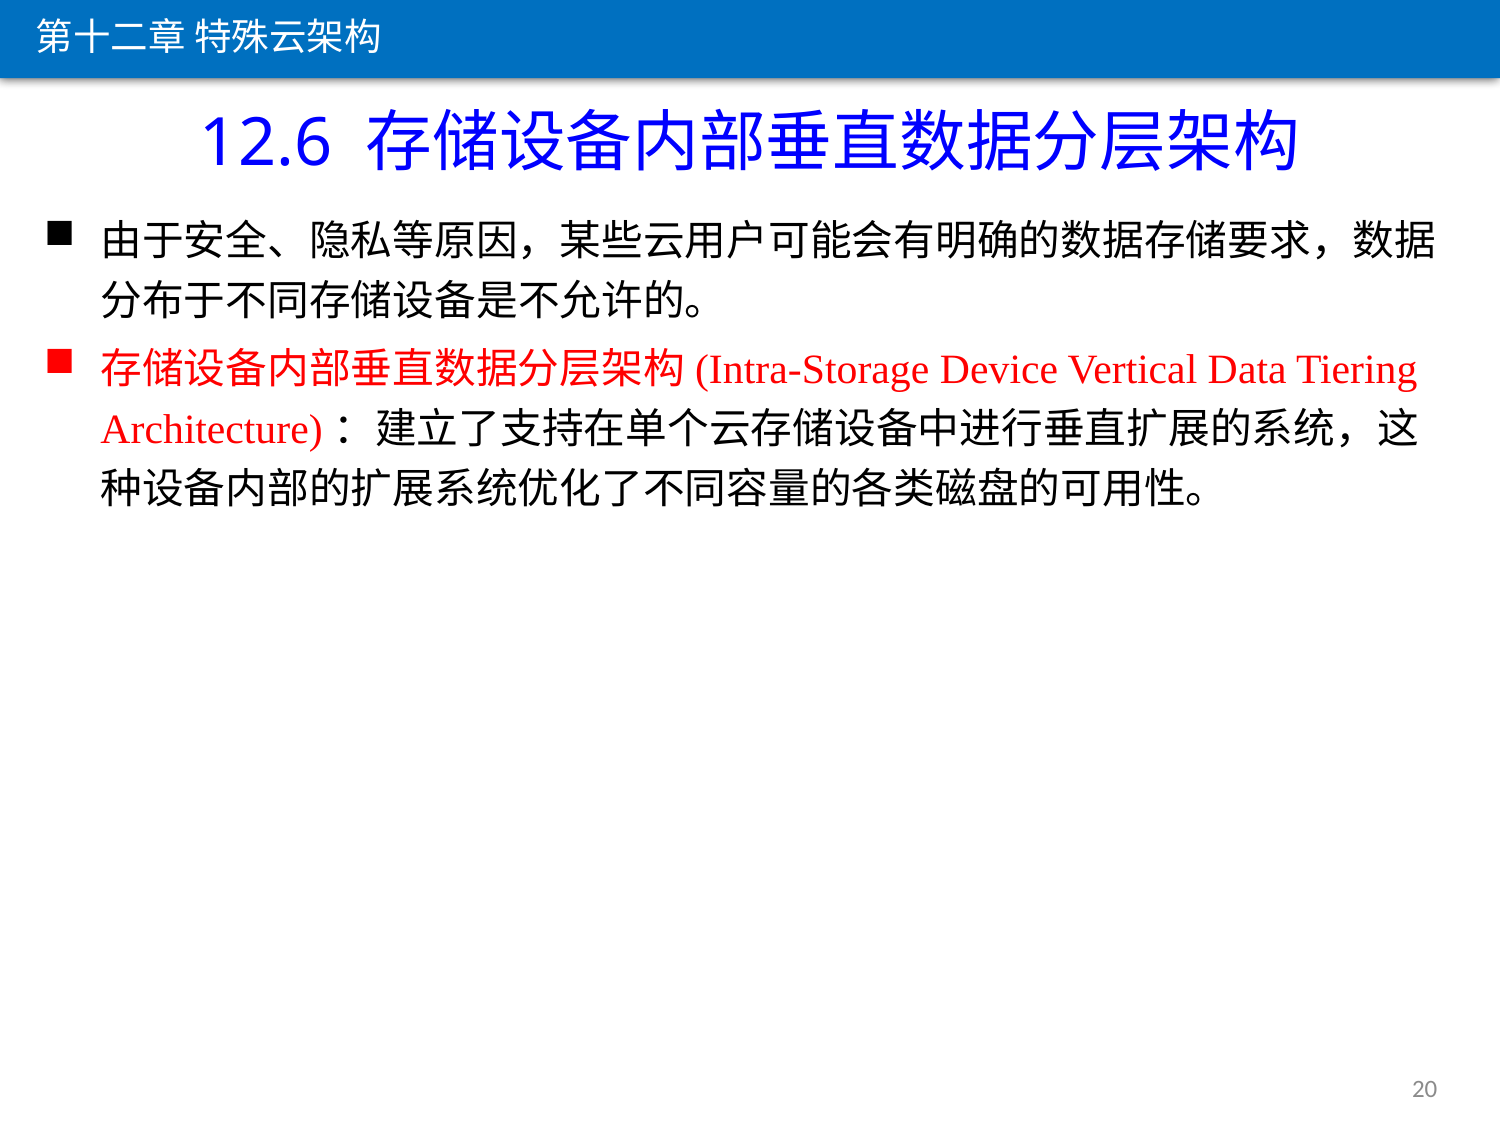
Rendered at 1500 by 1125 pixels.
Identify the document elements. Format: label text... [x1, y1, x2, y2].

text_box 12.6 存储设备内部垂直数据分层架构 [0, 91, 1500, 187]
slide_number 20 [1115, 1057, 1453, 1118]
text_box [0, 0, 1500, 79]
text_box 第十二章 特殊云架构 [20, 5, 397, 66]
text_box 由于安全、隐私等原因，某些云用户可能会有明确的数据存储要求，数据分布于不同存储设备是不允许的。 存储设备内部垂直数据分层架构(Intra-Storage Device Vertical Data Tiering Architecture)：建立了支持在单个云存储设备中进行垂直扩展的系统，这种设备内部的扩展系统优化了不同容量的各类磁盘的可用性。 [29, 196, 1459, 520]
